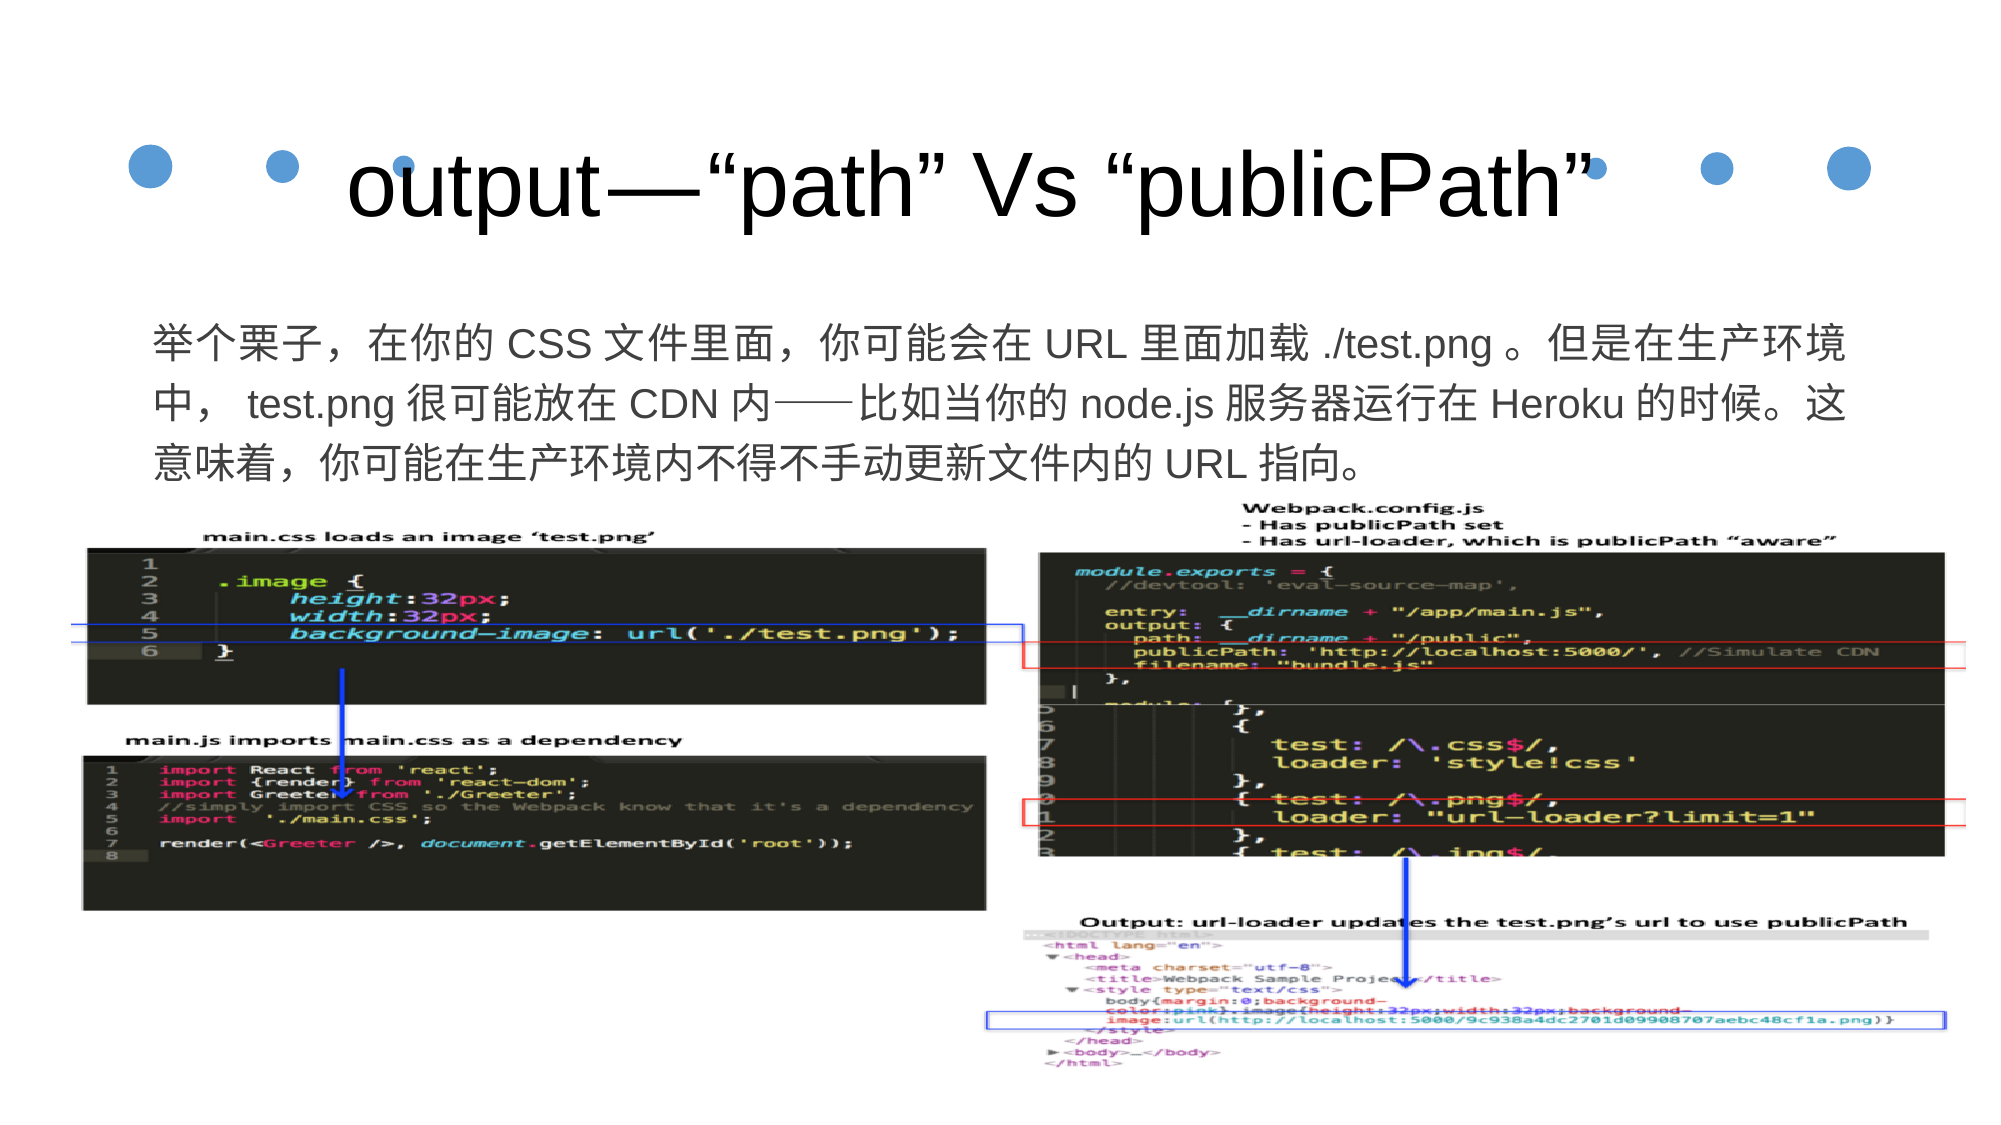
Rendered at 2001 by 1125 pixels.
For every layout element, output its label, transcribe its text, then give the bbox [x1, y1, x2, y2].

title output — “path” Vs “publicPath” [274, 59, 1668, 278]
picture [71, 492, 1966, 1080]
list 举个栗子，在你的CSS文件里面，你可能会在URL里面加载./test.png。但是在生产环境中，test.png很可能放在CDN内——比如当你的node.js服务器运行在Heroku的时候。这意味着，你可能在生产环境内不得不手动更新文件内的URL指向。 相反，你可以使用Webpack的publicPath以及其他适用于这个属性的插件在生产环境中自动地更新文件内部的URL指向。 [137, 299, 1863, 492]
